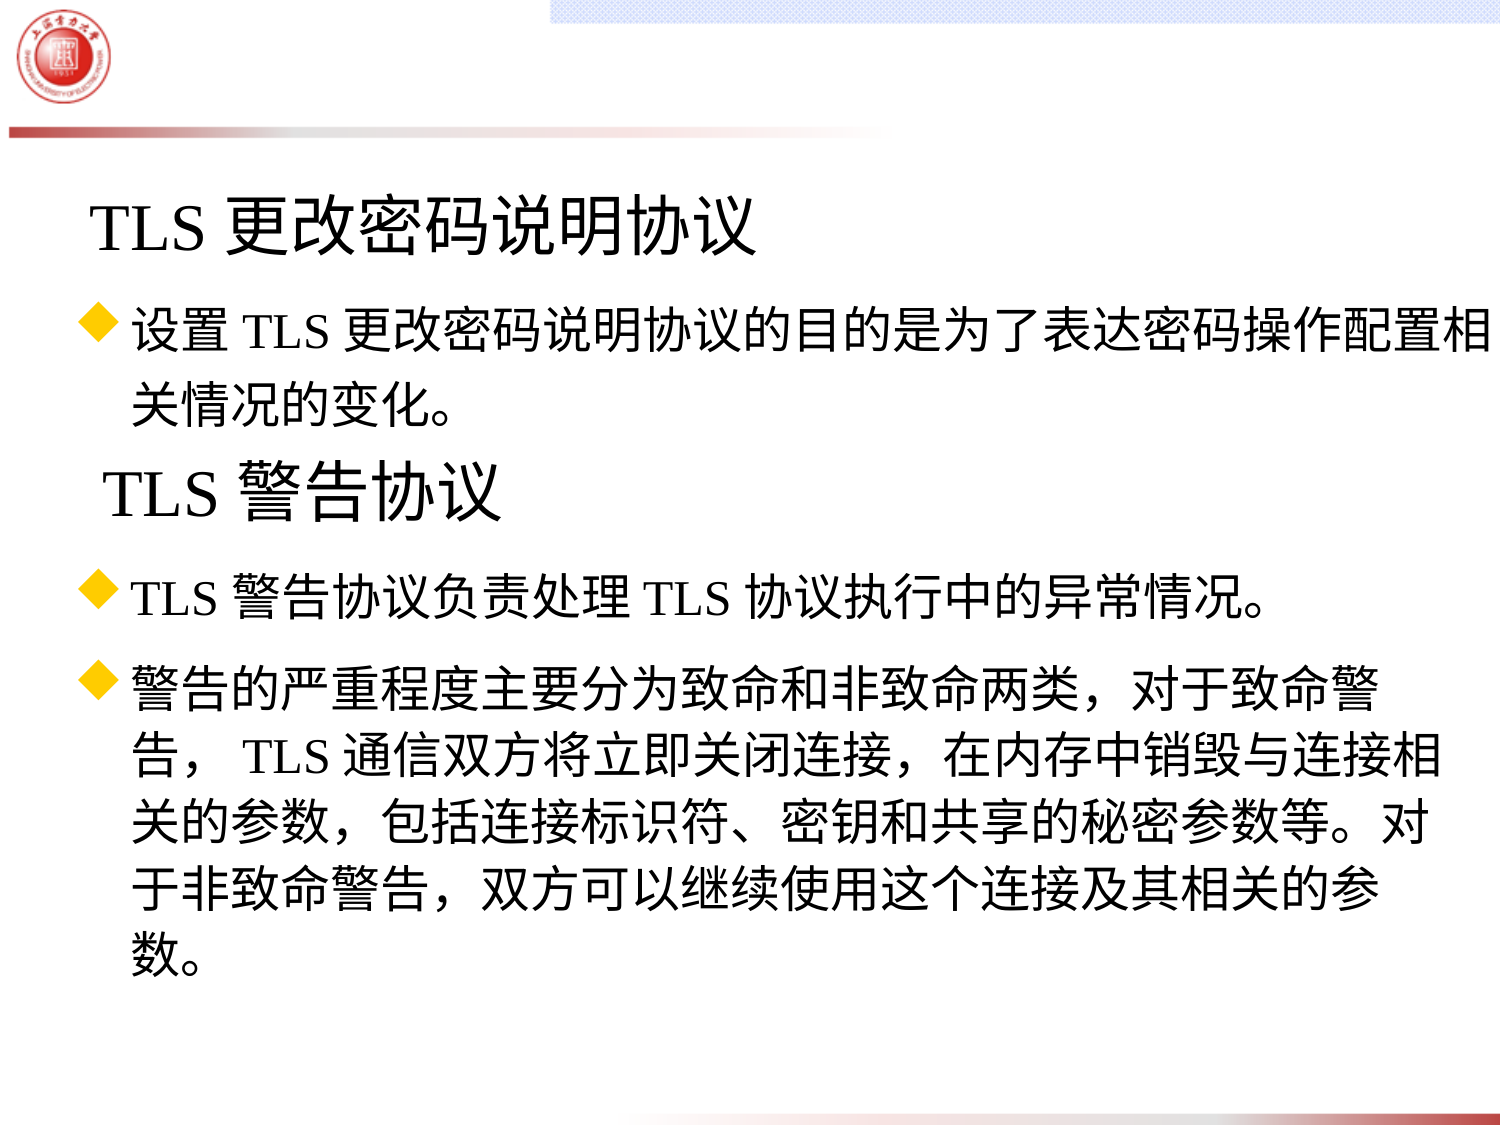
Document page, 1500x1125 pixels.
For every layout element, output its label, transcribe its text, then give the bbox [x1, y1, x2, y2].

text_box 设置TLS更改密码说明协议的目的是为了表达密码操作配置相关情况的变化。 [73, 270, 1500, 446]
picture [0, 0, 1500, 1125]
text_box TLS警告协议负责处理TLS协议执行中的异常情况。 警告的严重程度主要分为致命和非致命两类，对于致命警告，TLS通信双方将立即关闭连接，在内存中销毁与连接相关的参数，包括连接标识符、密钥和共享的秘密参数等。对于非致命警告，双方可以继续使用这个连接及其相关的参数。 [73, 565, 1450, 978]
text_box TLS警告协议 [102, 452, 1463, 521]
text_box TLS更改密码说明协议 [89, 174, 1450, 265]
